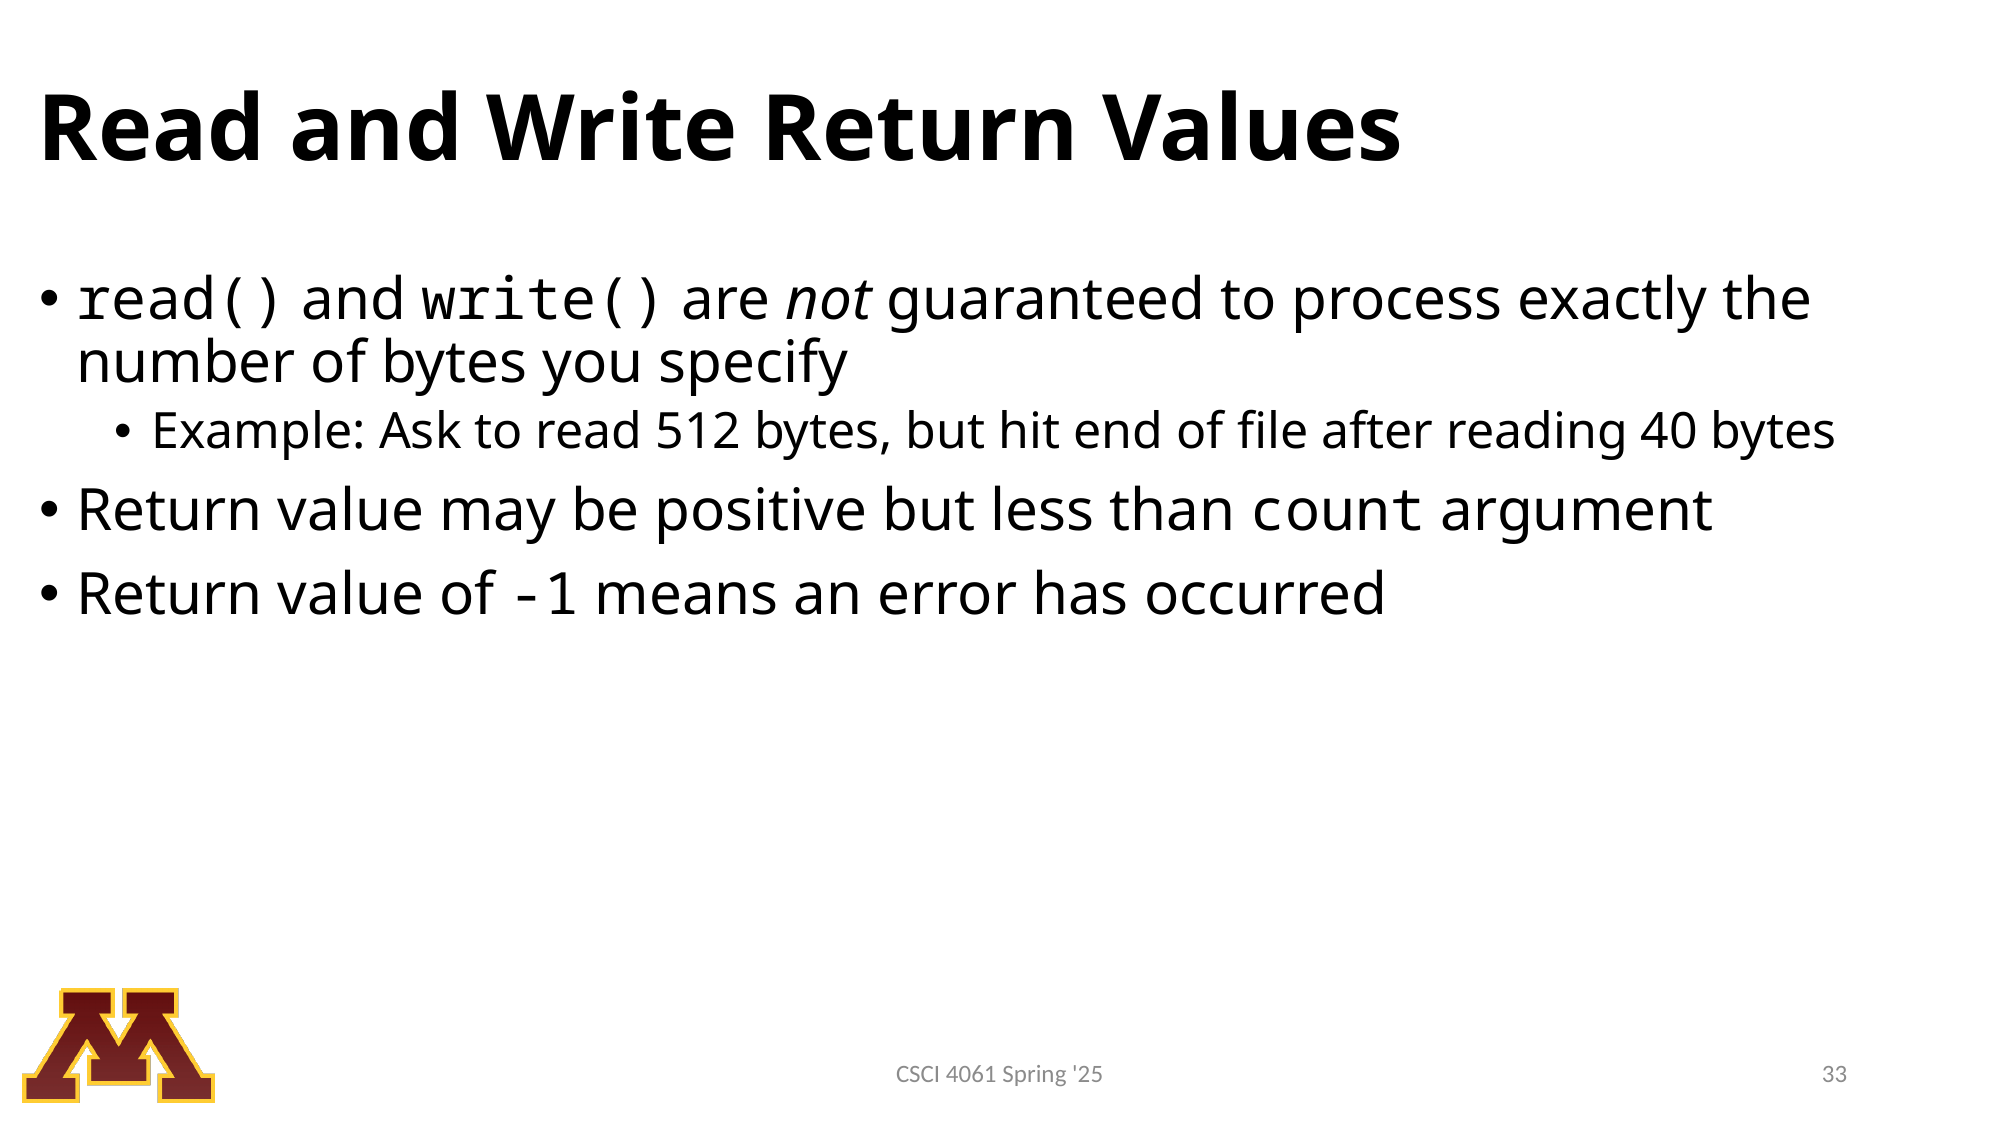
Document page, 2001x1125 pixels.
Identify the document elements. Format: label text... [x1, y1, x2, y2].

picture [22, 988, 215, 1103]
slide_number 33 [1412, 1042, 1863, 1103]
title Read and Write Return Values [22, 22, 1946, 240]
list read() and write() are not guaranteed to process exactly the number of bytes you specify Example: Ask to read 512 bytes, but hit end of file after reading 40 bytes Return value may be positive but less than count argument Return value of -1 means an error has occurred [24, 261, 1946, 945]
footer CSCI 4061 Spring '25 [662, 1042, 1338, 1103]
